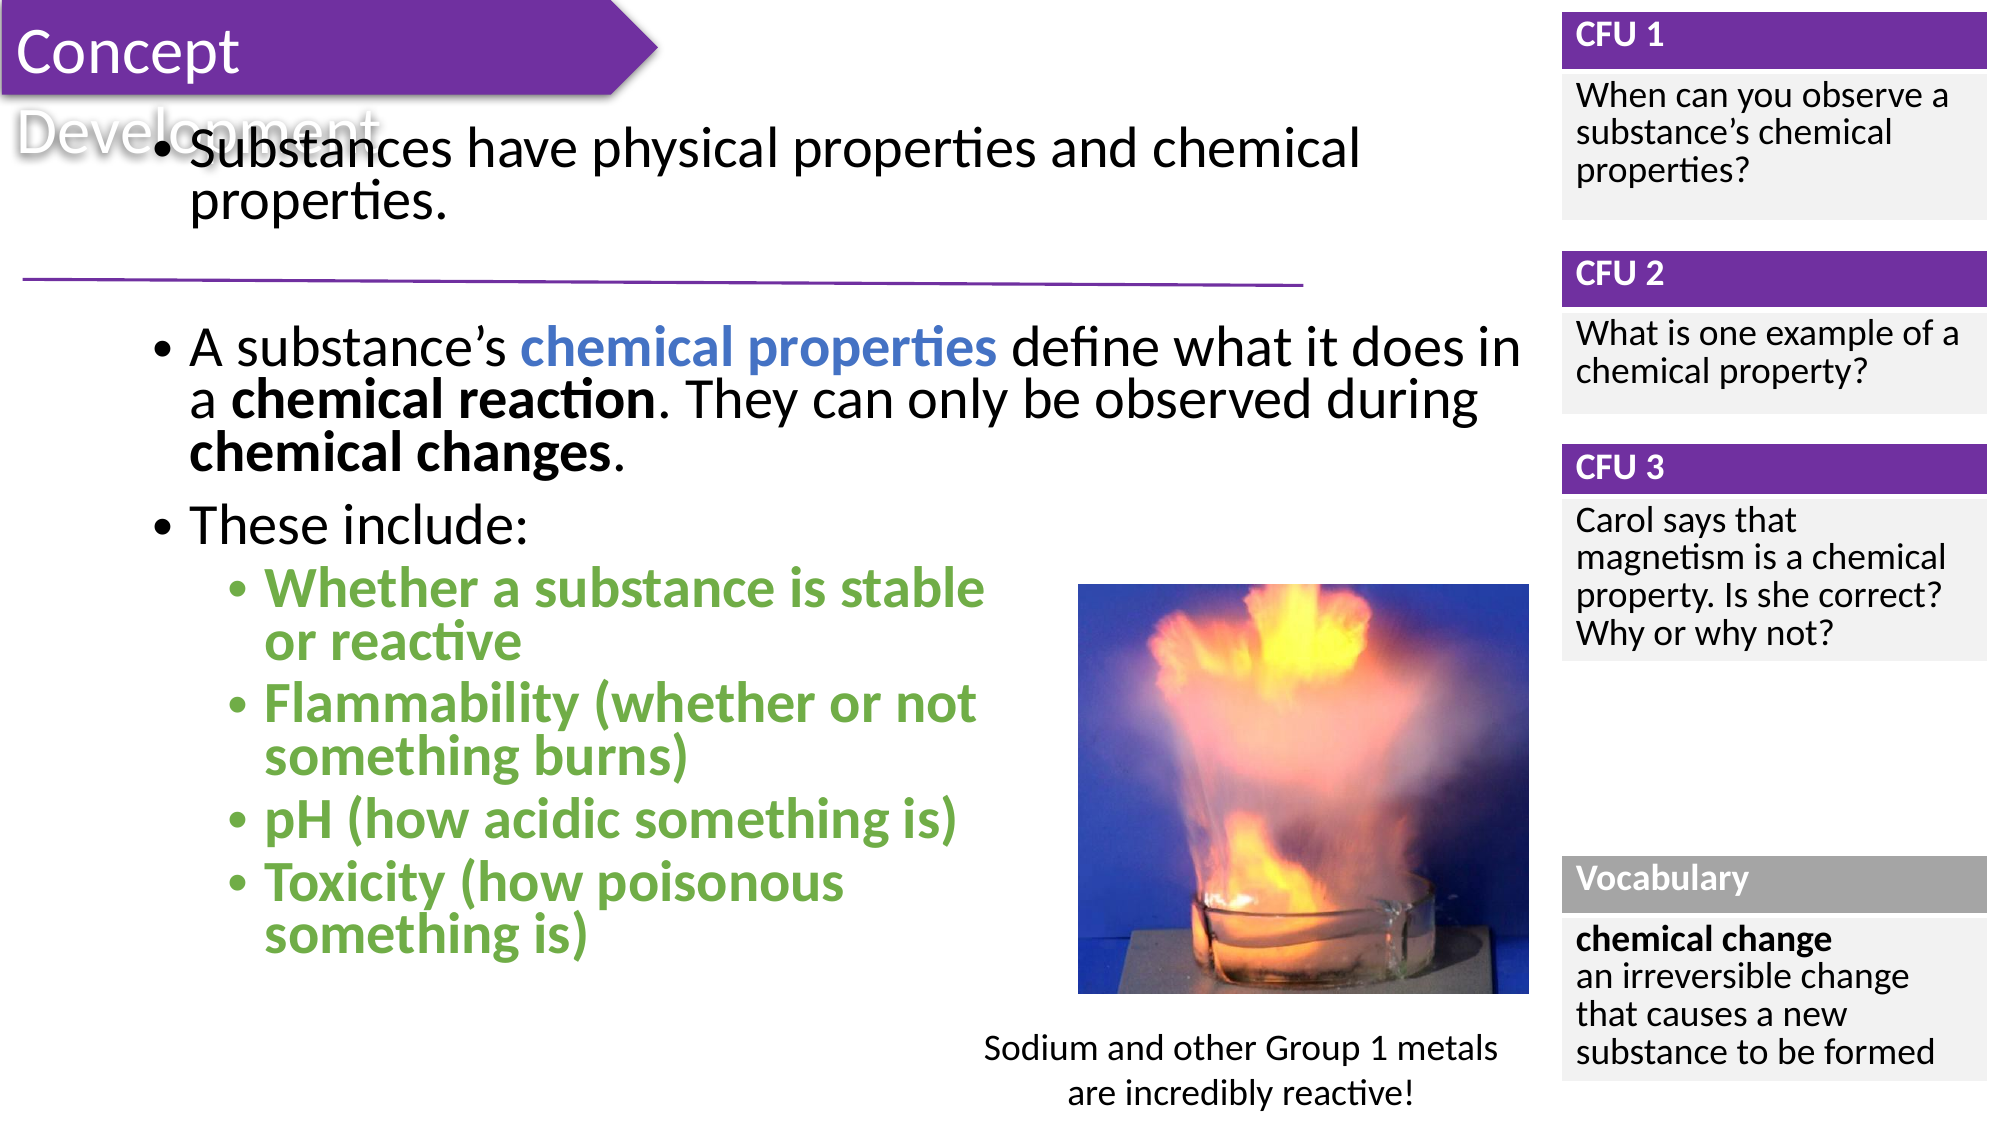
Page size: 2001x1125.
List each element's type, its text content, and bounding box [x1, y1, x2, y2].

table_cell What is one example of a chemical property? [1562, 313, 1987, 414]
text_box Concept Development [1, 0, 658, 95]
table_header CFU 2 [1562, 251, 1987, 307]
picture [1078, 584, 1529, 994]
table_cell Carol says that magnetism is a chemical property. Is she correct? Why or why not? [1562, 499, 1987, 661]
table_header CFU 3 [1562, 444, 1987, 494]
table_header CFU 1 [1562, 12, 1987, 69]
table_header Vocabulary [1562, 856, 1987, 913]
table_cell chemical change an irreversible change that causes a new substance to be formed [1562, 918, 1987, 1081]
list Substances have physical properties and chemical properties. A substance’s chemical properties define what it does in a chemical reaction. They can only be observed during chemical changes. These include: Whether a substance is stable or reactive Flammability (whether or not something burns) pH (how acidic something is) Toxicity (how poisonous something is) [137, 118, 1542, 1100]
text_box Sodium and other Group 1 metals are incredibly reactive! [949, 1015, 1534, 1120]
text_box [22, 279, 1304, 286]
table_cell When can you observe a substance’s chemical properties? [1562, 74, 1987, 220]
